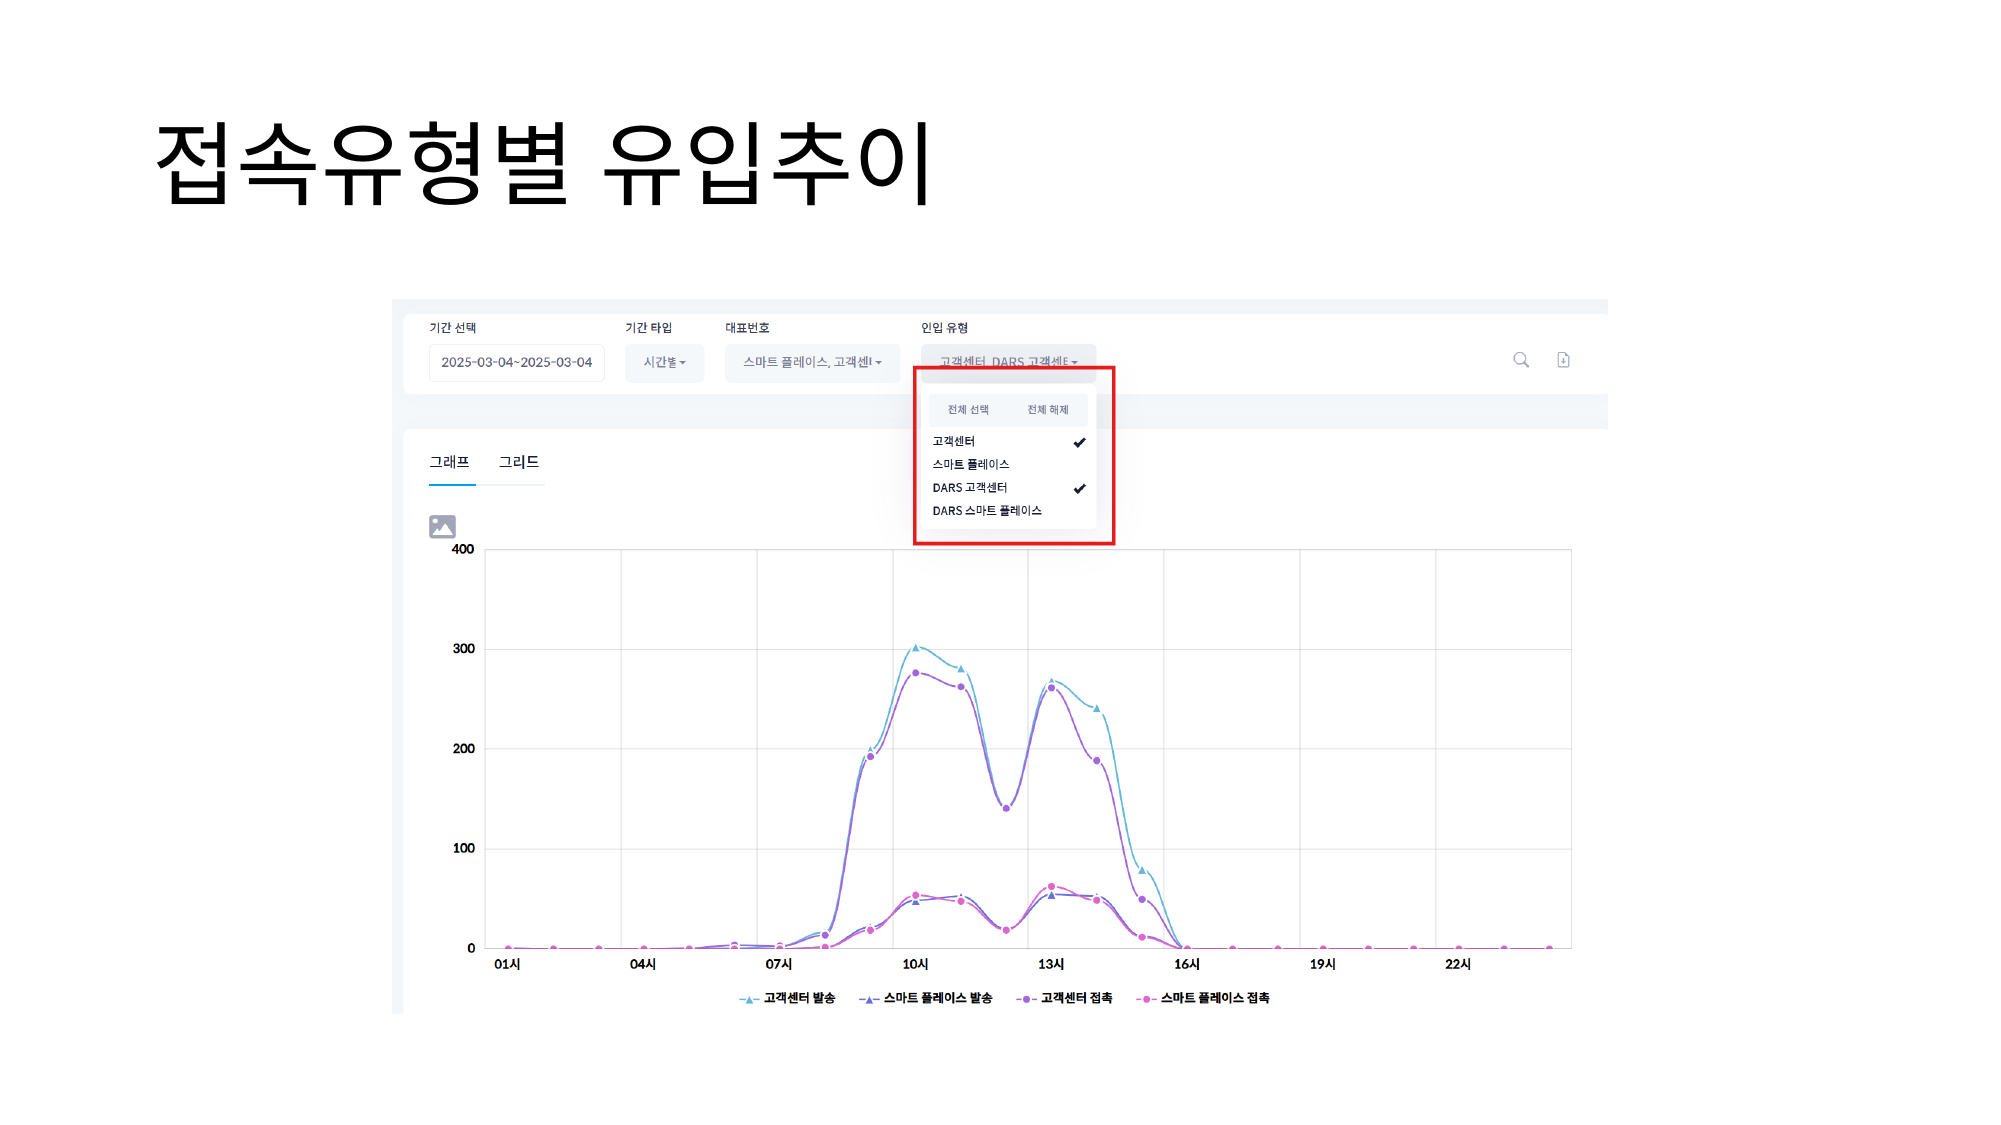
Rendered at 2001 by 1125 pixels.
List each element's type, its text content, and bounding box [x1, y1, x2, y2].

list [392, 299, 1608, 1014]
title 접속유형별 유입추이 [137, 59, 1863, 278]
